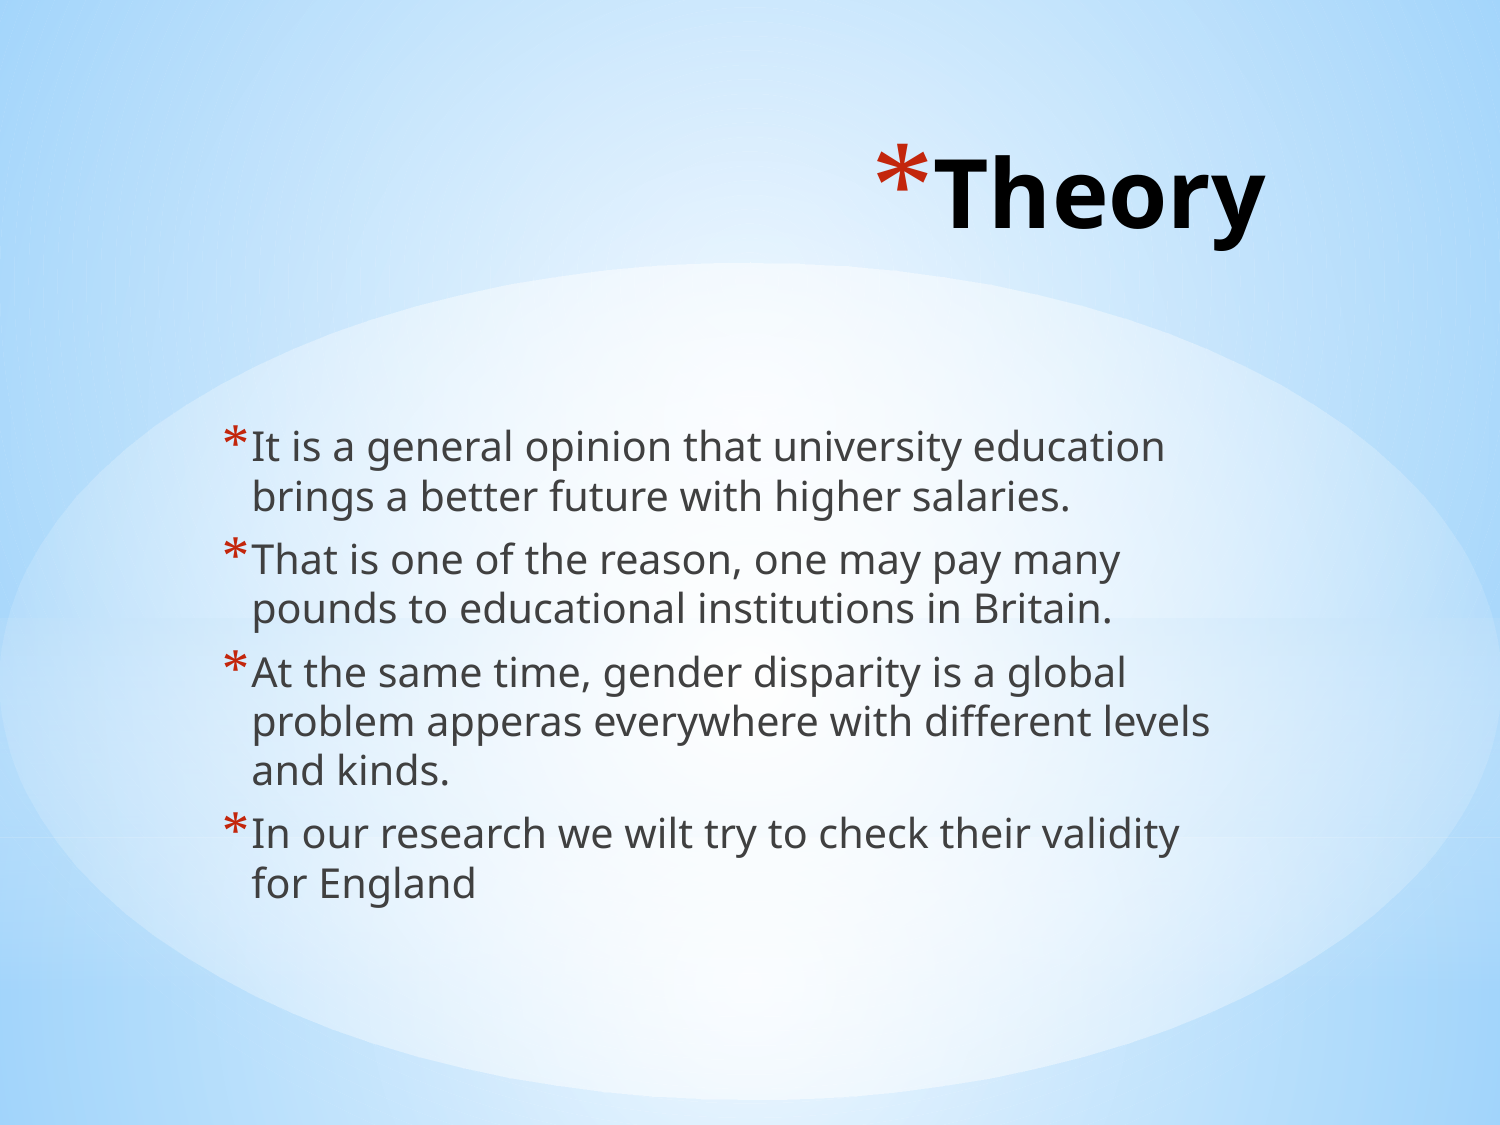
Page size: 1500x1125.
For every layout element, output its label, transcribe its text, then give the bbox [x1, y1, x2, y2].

list It is a general opinion that university education brings a better future with higher salaries. That is one of the reason, one may pay many pounds to educational institutions in Britain. At the same time, gender disparity is a global problem apperas everywhere with different levels and kinds. In our research we wilt try to check their validity for England [200, 350, 1250, 920]
title Theory [212, 125, 1281, 313]
